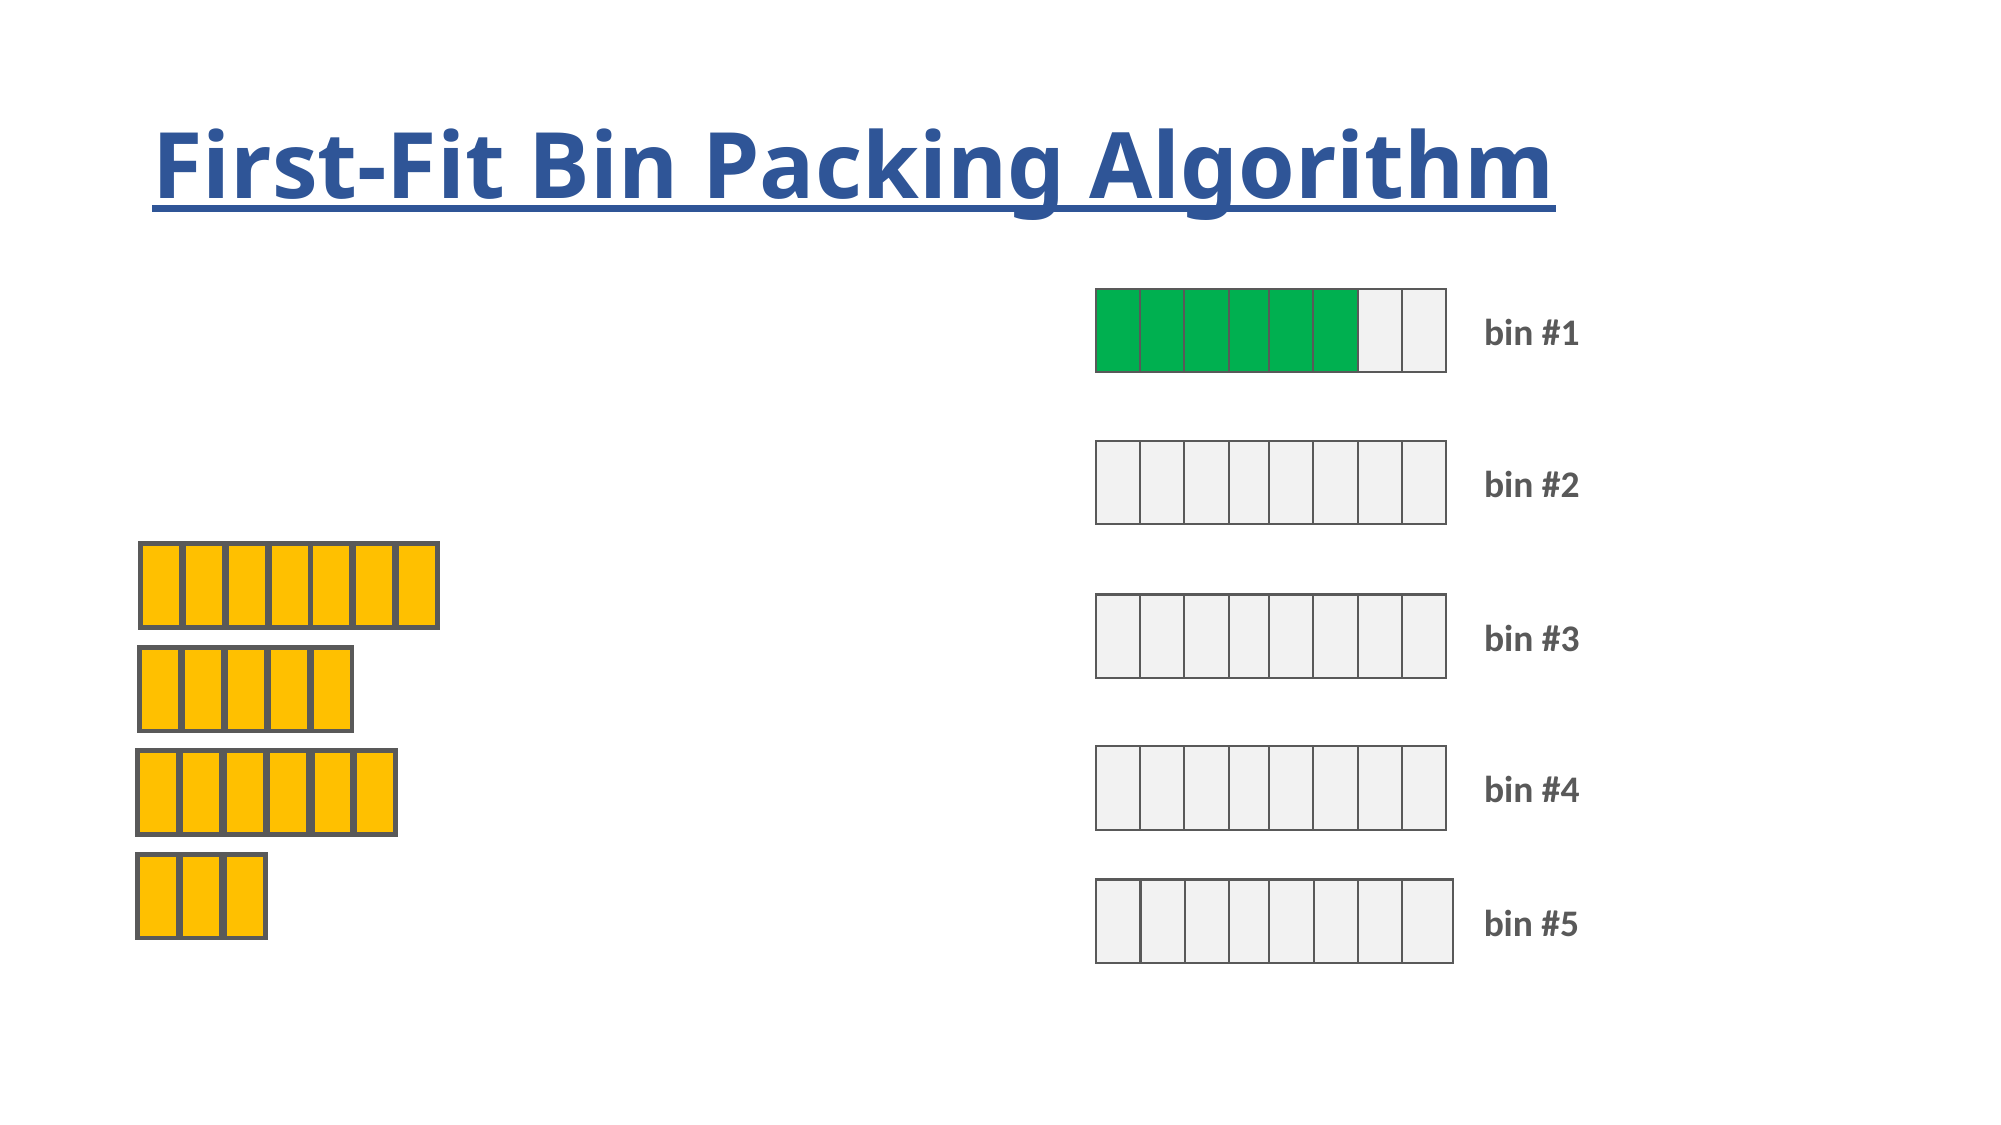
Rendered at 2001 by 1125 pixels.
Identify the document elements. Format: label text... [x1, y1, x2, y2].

text_box [1401, 878, 1454, 964]
text_box [1183, 288, 1228, 373]
text_box [1357, 878, 1401, 964]
text_box [1139, 440, 1183, 525]
text_box bin #4 [1469, 758, 1595, 818]
text_box [267, 750, 309, 836]
text_box [1312, 593, 1357, 679]
text_box [179, 750, 222, 836]
text_box [1357, 593, 1401, 679]
text_box [1228, 288, 1268, 373]
text_box [136, 750, 179, 836]
text_box [1095, 440, 1139, 525]
text_box [1312, 745, 1357, 831]
text_box [139, 646, 181, 732]
text_box [1268, 745, 1312, 831]
text_box [310, 543, 353, 629]
text_box [1401, 745, 1447, 831]
text_box [182, 646, 224, 732]
text_box [310, 646, 353, 732]
text_box [1268, 593, 1312, 679]
text_box [1401, 288, 1447, 373]
text_box [267, 646, 310, 732]
text_box [1095, 745, 1139, 831]
text_box [1357, 288, 1401, 373]
text_box [1268, 288, 1312, 373]
text_box [1313, 878, 1357, 964]
text_box [1095, 878, 1139, 964]
text_box bin #2 [1469, 452, 1595, 513]
text_box [1183, 745, 1228, 831]
text_box [1228, 593, 1268, 679]
text_box [136, 853, 179, 939]
text_box [1268, 440, 1312, 525]
text_box [179, 853, 222, 939]
text_box [1312, 288, 1357, 373]
text_box [1268, 878, 1313, 964]
text_box bin #5 [1469, 891, 1613, 951]
text_box [1095, 288, 1139, 373]
text_box [1139, 593, 1183, 679]
text_box bin #3 [1469, 606, 1595, 666]
text_box [224, 750, 266, 836]
text_box [1139, 878, 1184, 964]
text_box [1183, 593, 1228, 679]
text_box [1095, 593, 1139, 679]
text_box [225, 543, 268, 629]
text_box [1357, 745, 1401, 831]
text_box [1401, 593, 1447, 679]
text_box [1357, 440, 1401, 525]
text_box [396, 543, 438, 629]
text_box [1401, 440, 1447, 525]
text_box [1228, 745, 1268, 831]
text_box [1139, 288, 1183, 373]
text_box [224, 853, 266, 939]
text_box [354, 750, 397, 836]
text_box [140, 543, 182, 629]
text_box [311, 750, 354, 836]
title First-Fit Bin Packing Algorithm [137, 59, 1863, 278]
text_box [1228, 878, 1268, 964]
text_box [268, 543, 310, 629]
text_box [1139, 745, 1183, 831]
text_box [353, 543, 395, 629]
text_box bin #1 [1469, 300, 1595, 361]
text_box [1228, 440, 1268, 525]
text_box [183, 543, 225, 629]
text_box [224, 646, 267, 732]
text_box [1312, 440, 1357, 525]
text_box [1184, 878, 1228, 964]
text_box [1183, 440, 1228, 525]
